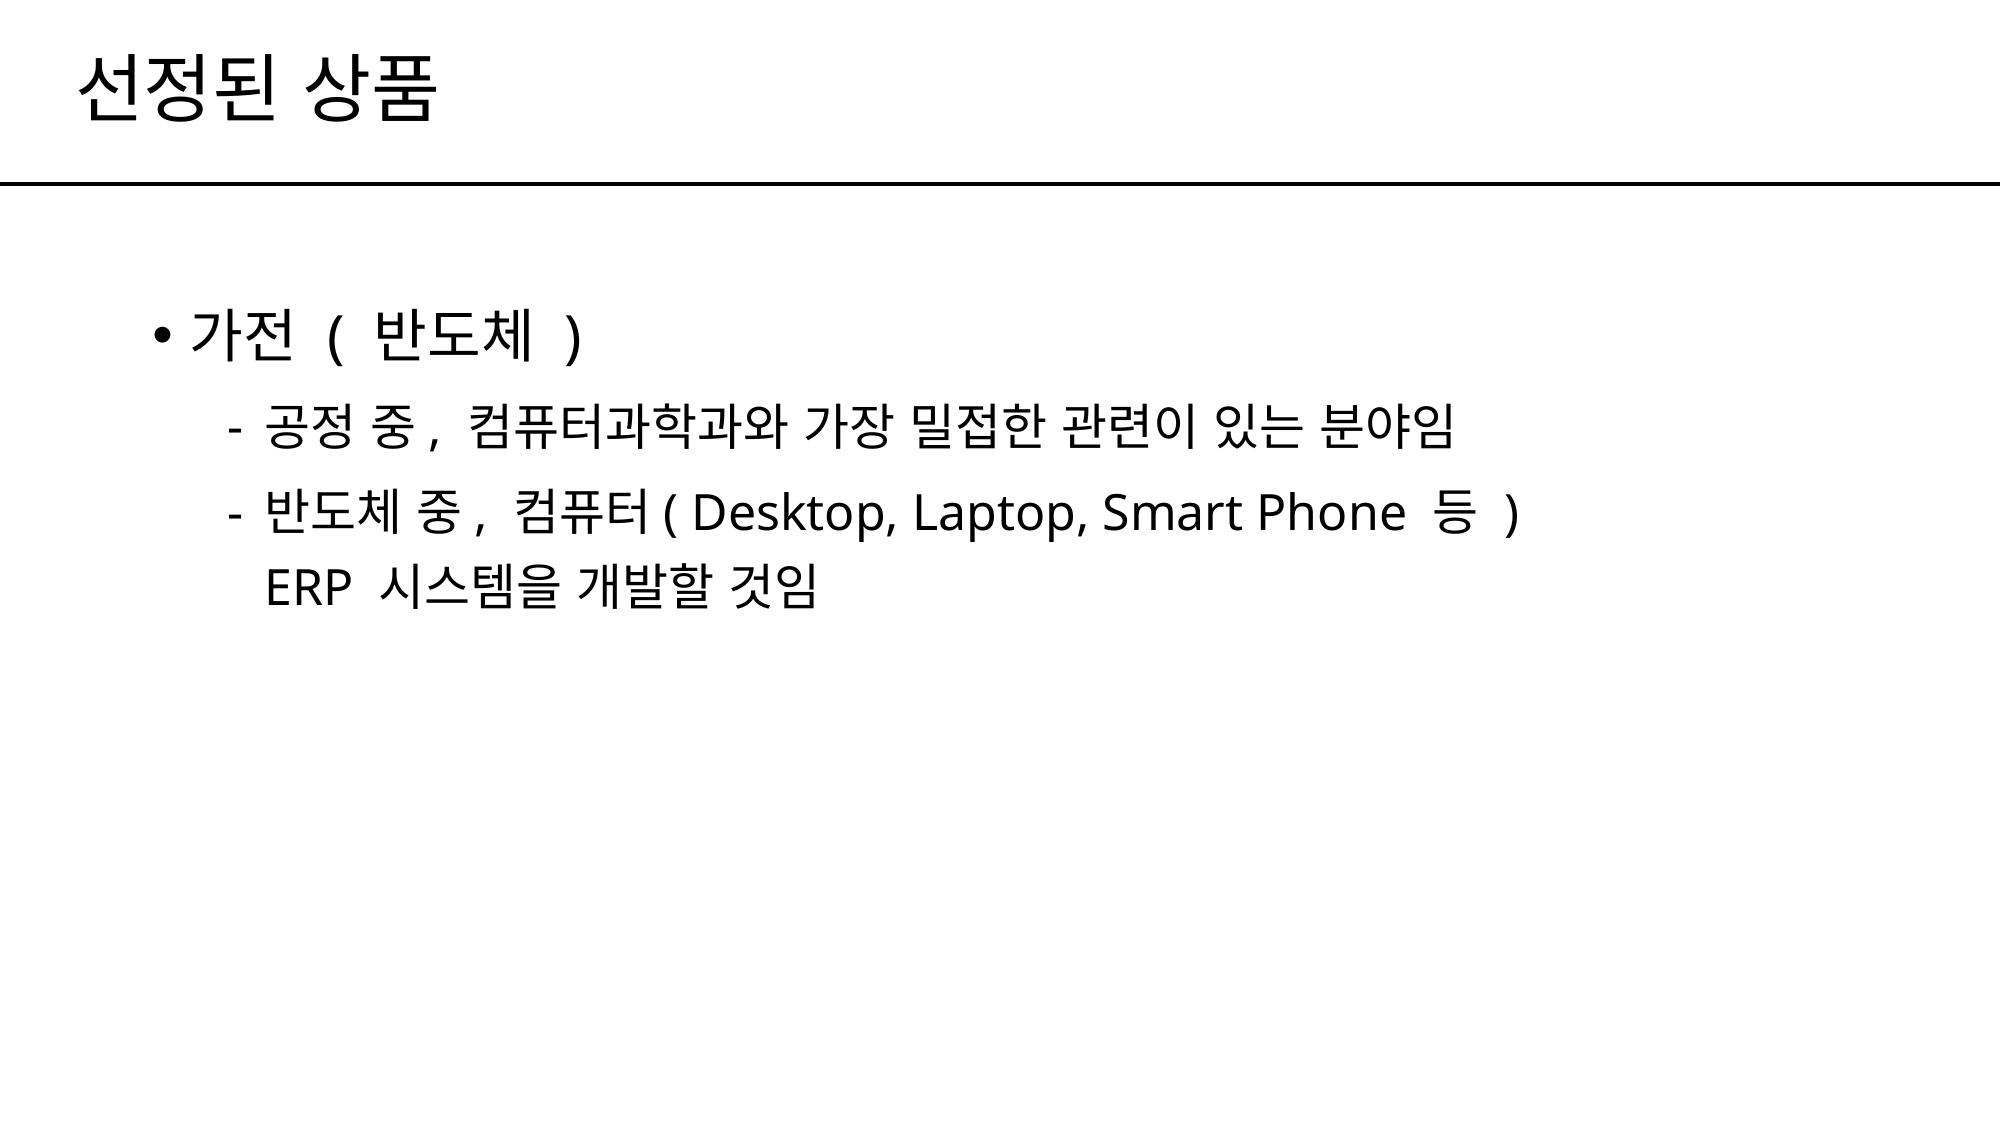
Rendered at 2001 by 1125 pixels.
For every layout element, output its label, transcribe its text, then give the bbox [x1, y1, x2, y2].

title 선정된 상품 [0, 0, 2000, 185]
list 가전 ( 반도체 ) 공정 중, 컴퓨터과학과와 가장 밀접한 관련이 있는 분야임 반도체 중, 컴퓨터( Desktop, Laptop, Smart Phone 등 ) ERP 시스템을 개발할 것임 [137, 299, 1863, 1014]
